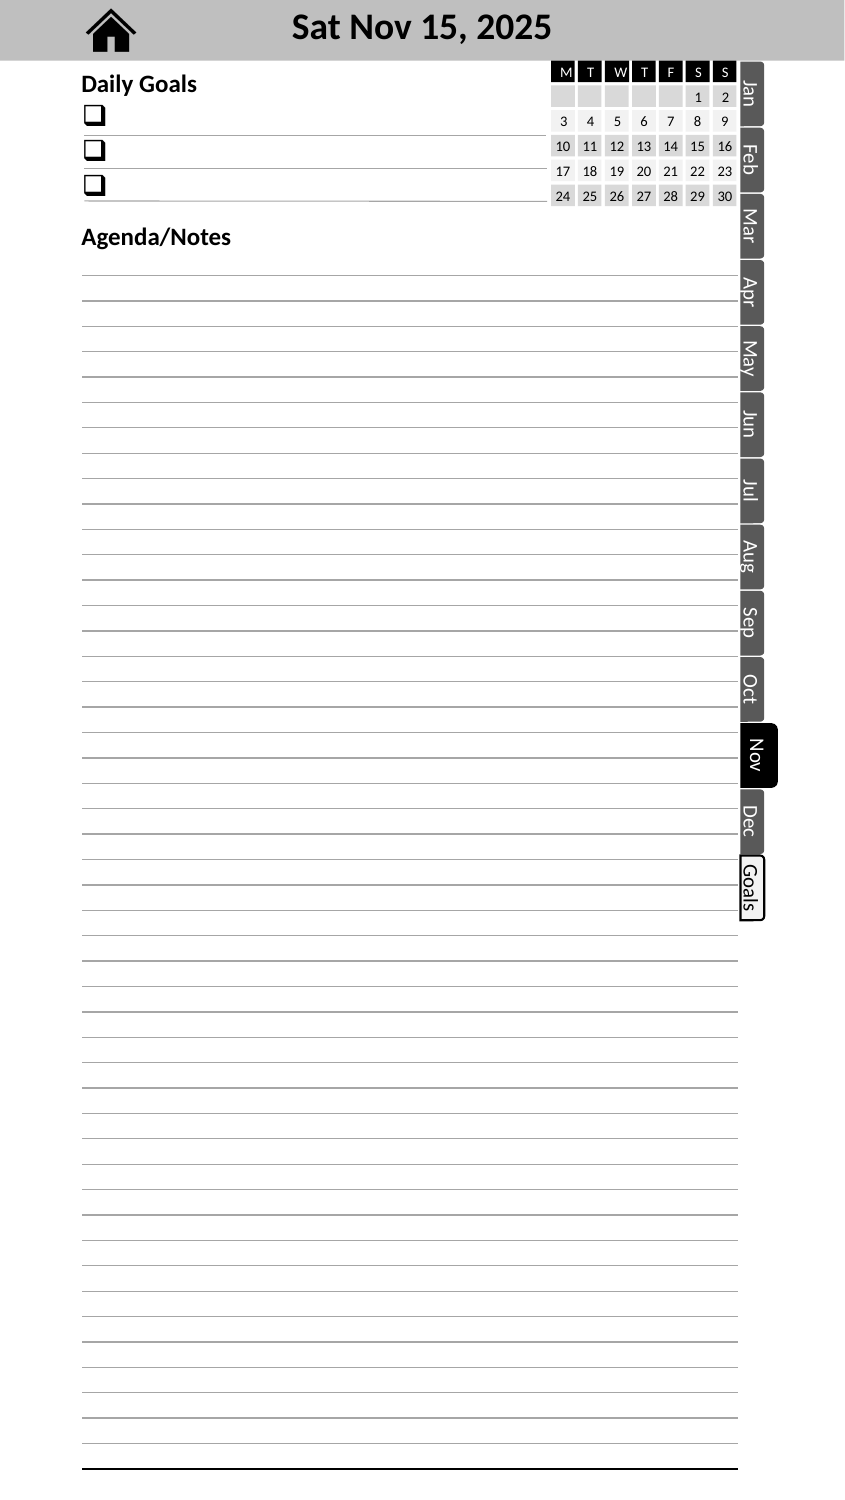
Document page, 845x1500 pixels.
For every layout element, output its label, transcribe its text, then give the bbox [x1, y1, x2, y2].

list Sat Nov 15, 2025 [190, 0, 655, 61]
picture [82, 1, 140, 59]
